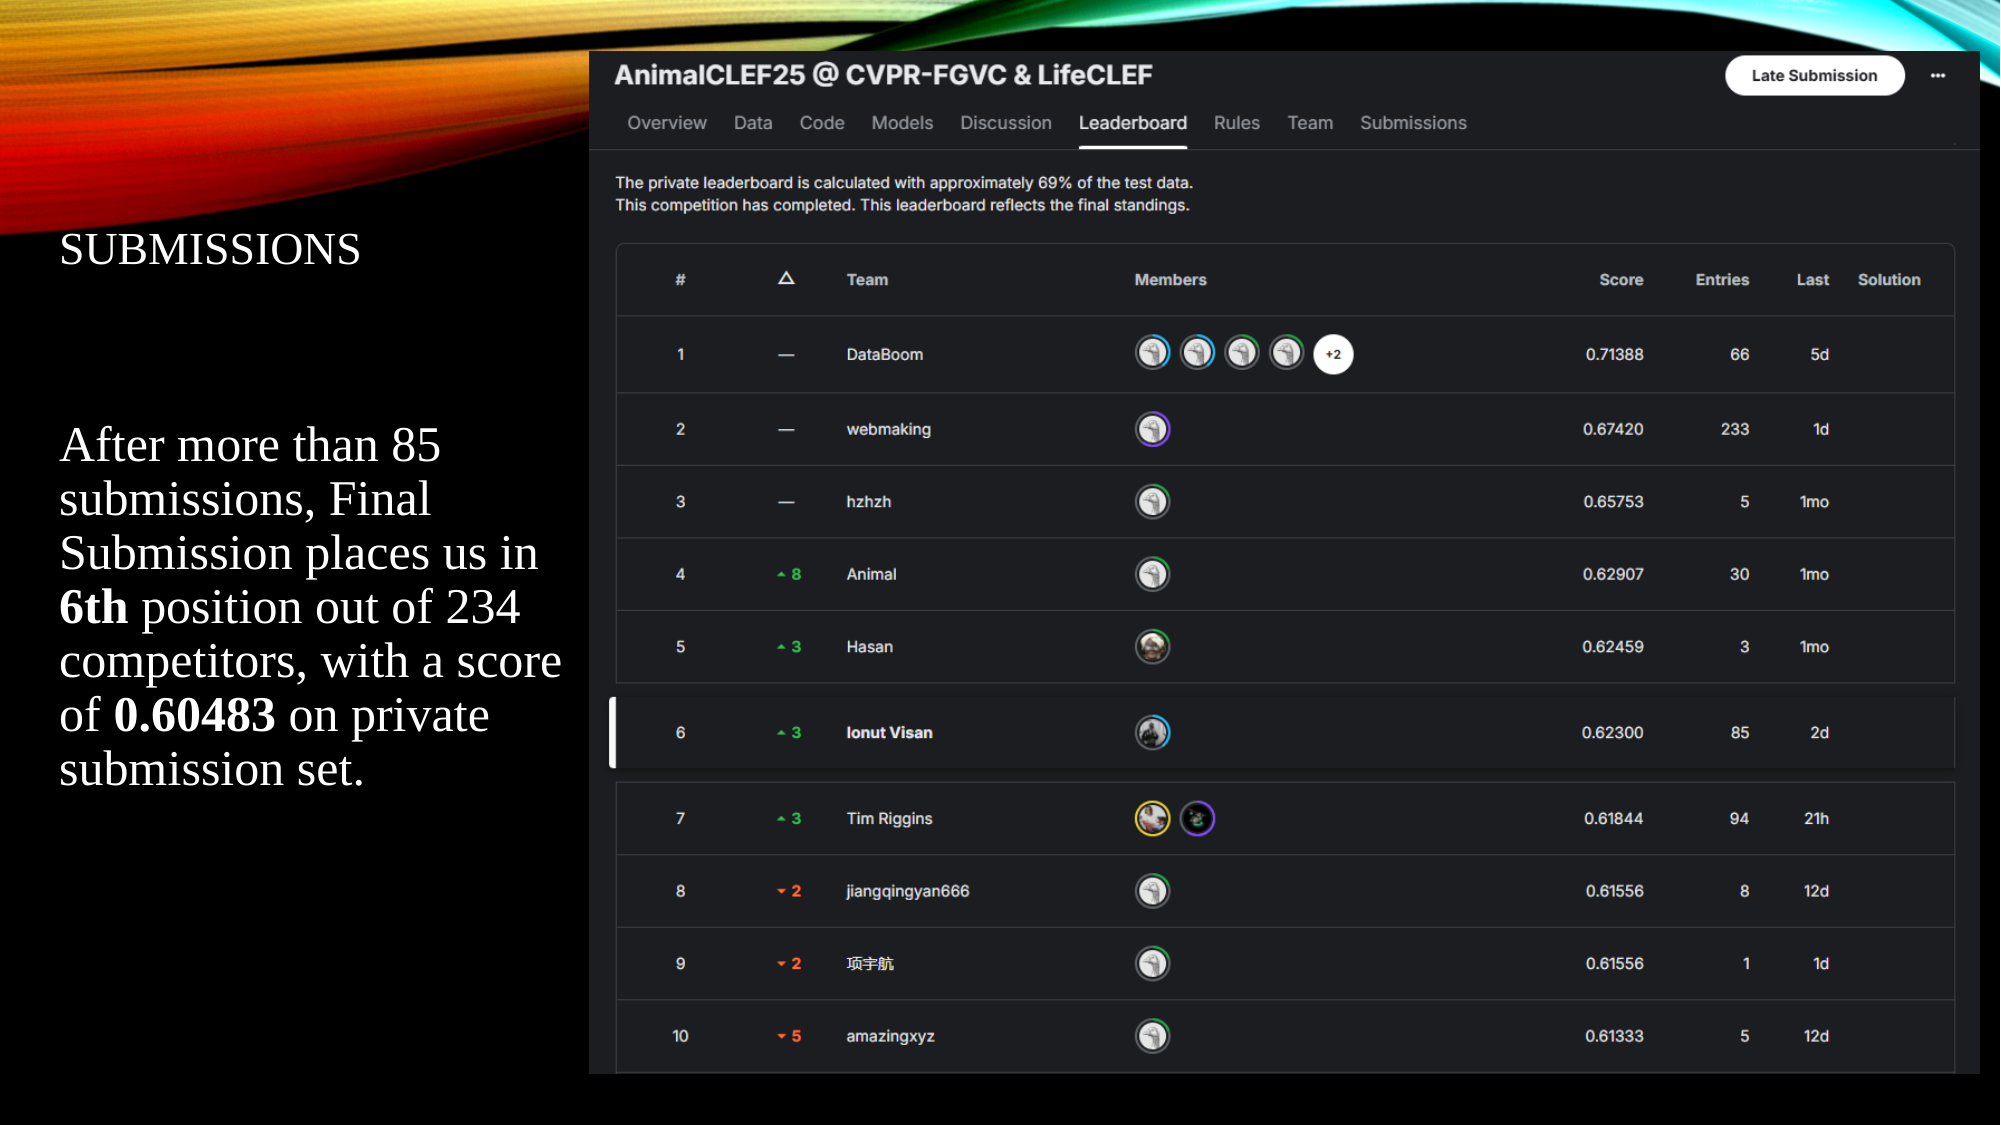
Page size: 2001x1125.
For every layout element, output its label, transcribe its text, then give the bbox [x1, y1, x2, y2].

title Submissions [44, 172, 589, 283]
list After more than 85 submissions, Final Submission places us in 6th position out of 234 competitors, with a score of 0.60483 on private submission set. [44, 329, 589, 1060]
picture [0, 0, 2000, 1074]
